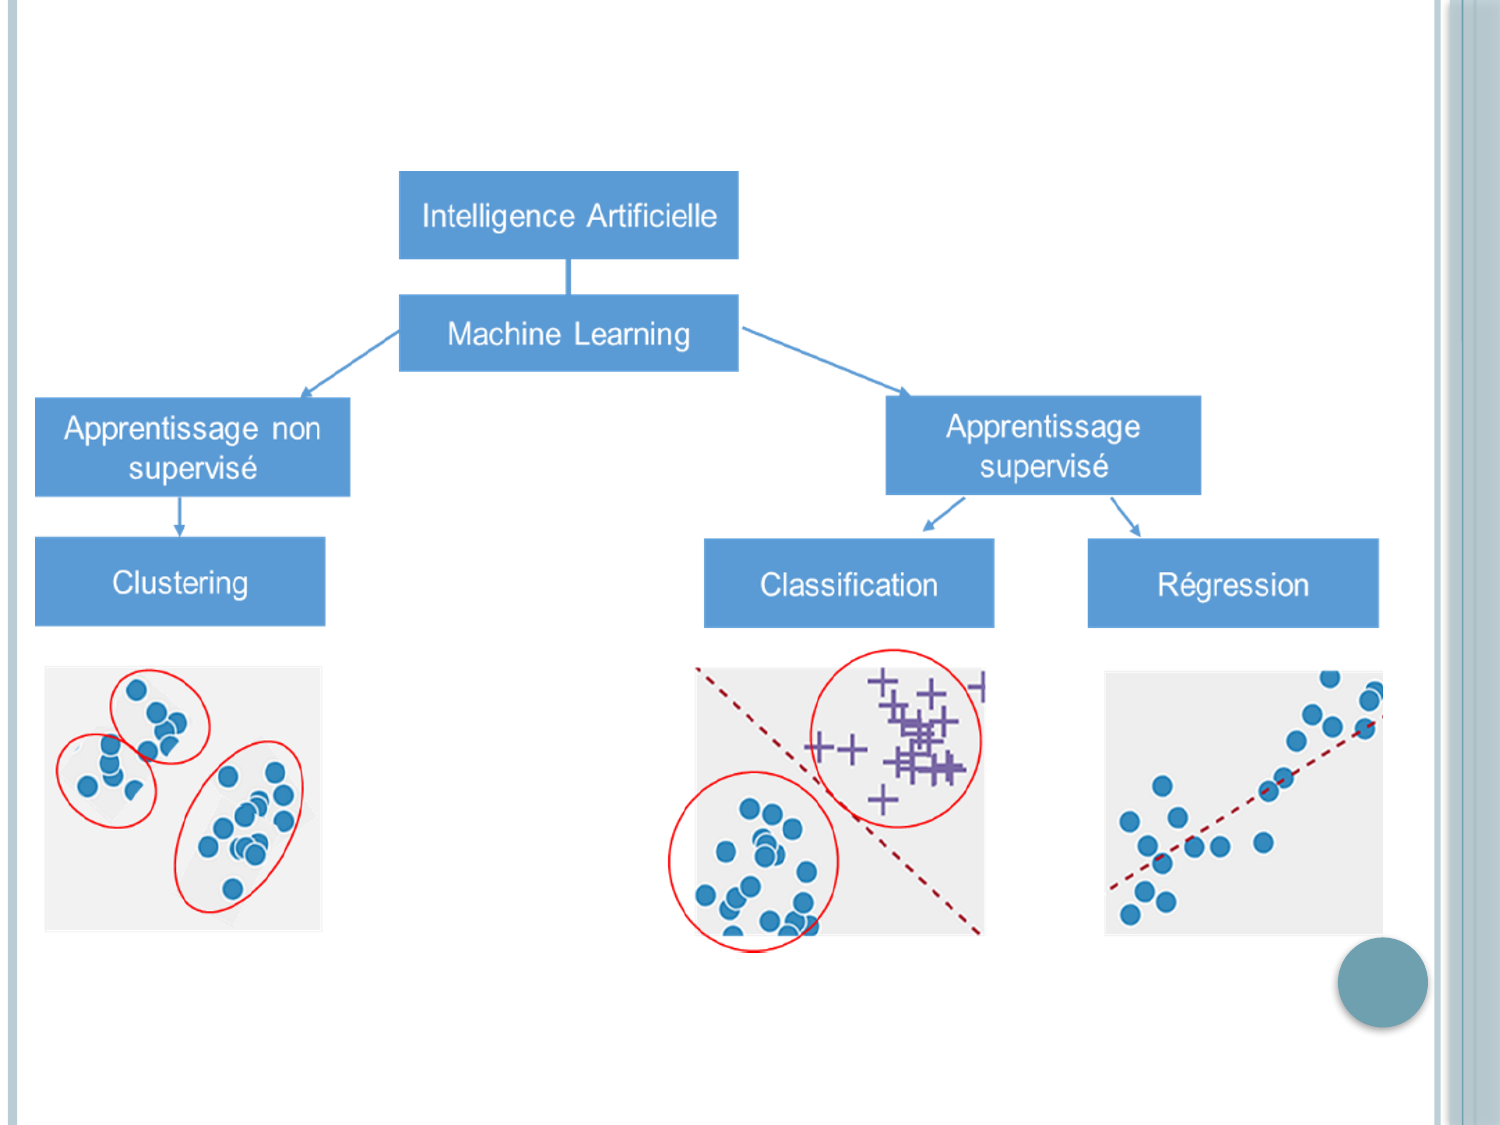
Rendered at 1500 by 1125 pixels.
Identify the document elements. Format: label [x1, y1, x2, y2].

picture [34, 171, 1384, 954]
